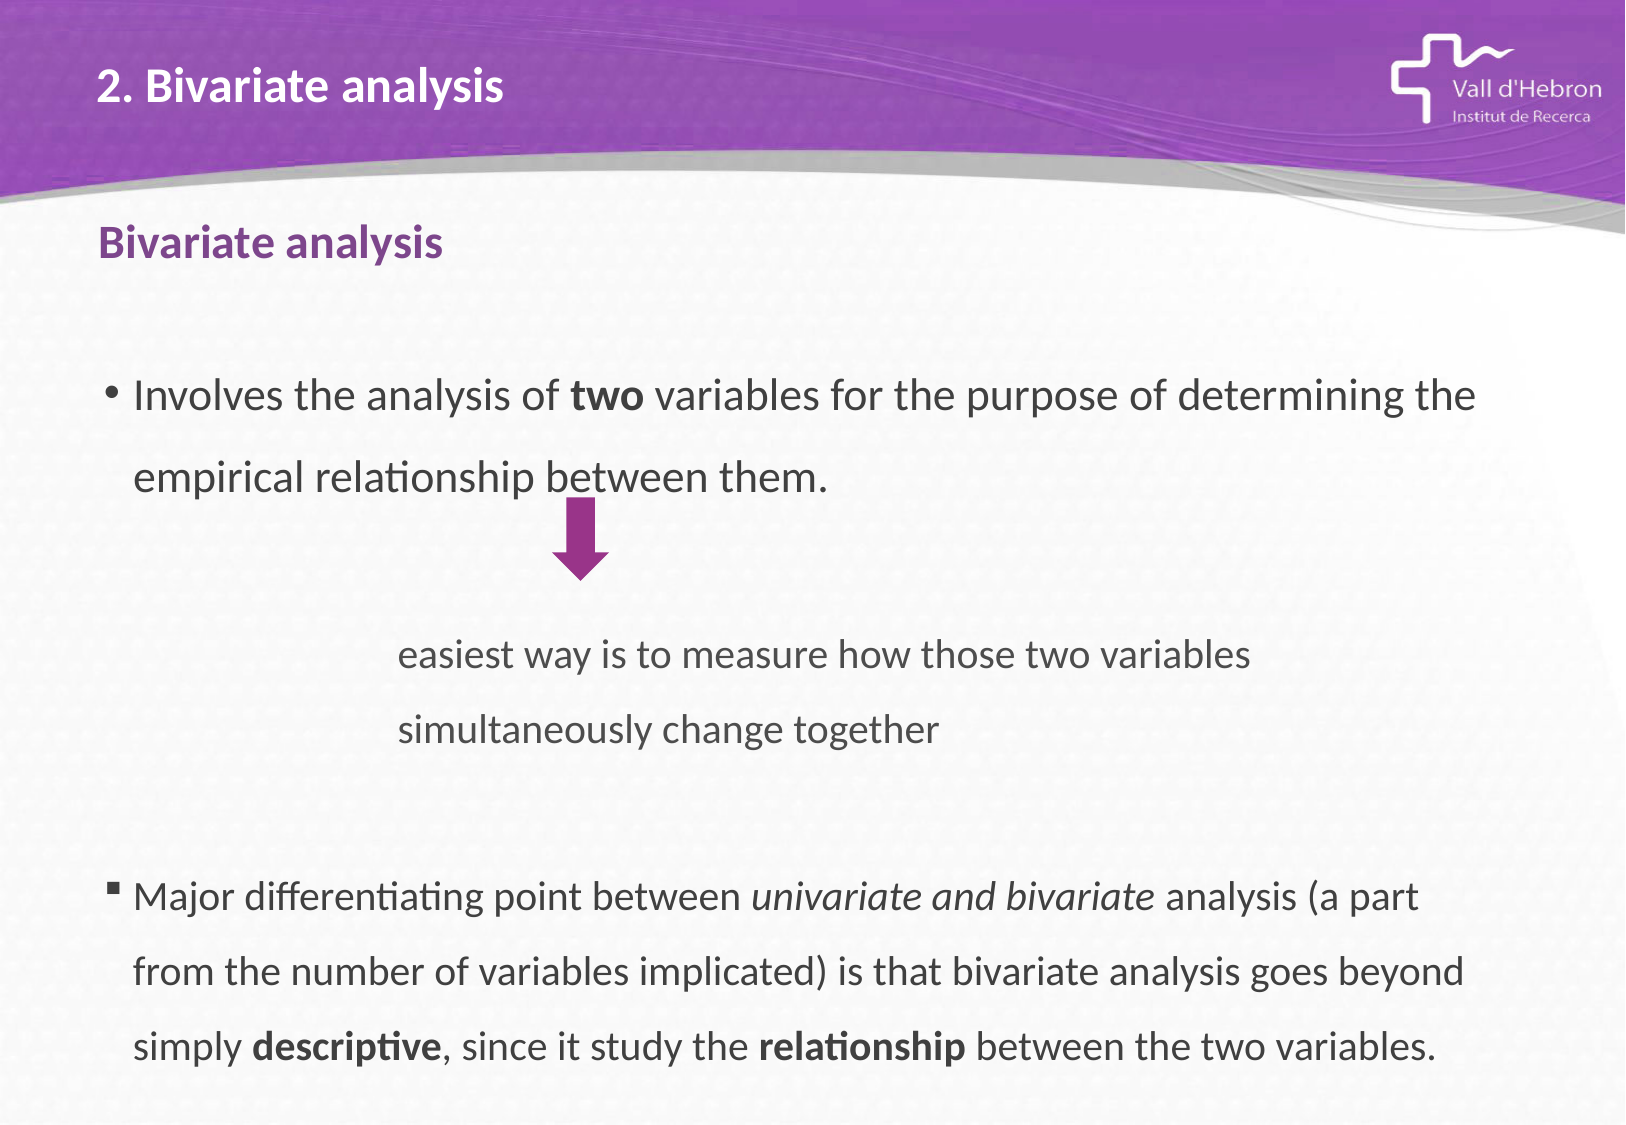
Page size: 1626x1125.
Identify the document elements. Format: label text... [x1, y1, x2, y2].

list Involves the analysis of two variables for the purpose of determining the empirical relationship between them. easiest way is to measure how those two variables simultaneously change together Major differentiating point between univariate and bivariate analysis (a part from the number of variables implicated) is that bivariate analysis goes beyond simply descriptive, since it study the relationship between the two variables. [89, 329, 1523, 1047]
list Bivariate analysis [84, 233, 1520, 273]
title 2. Bivariate analysis [81, 45, 1544, 233]
picture [0, 0, 1625, 1125]
text_box [551, 497, 610, 581]
